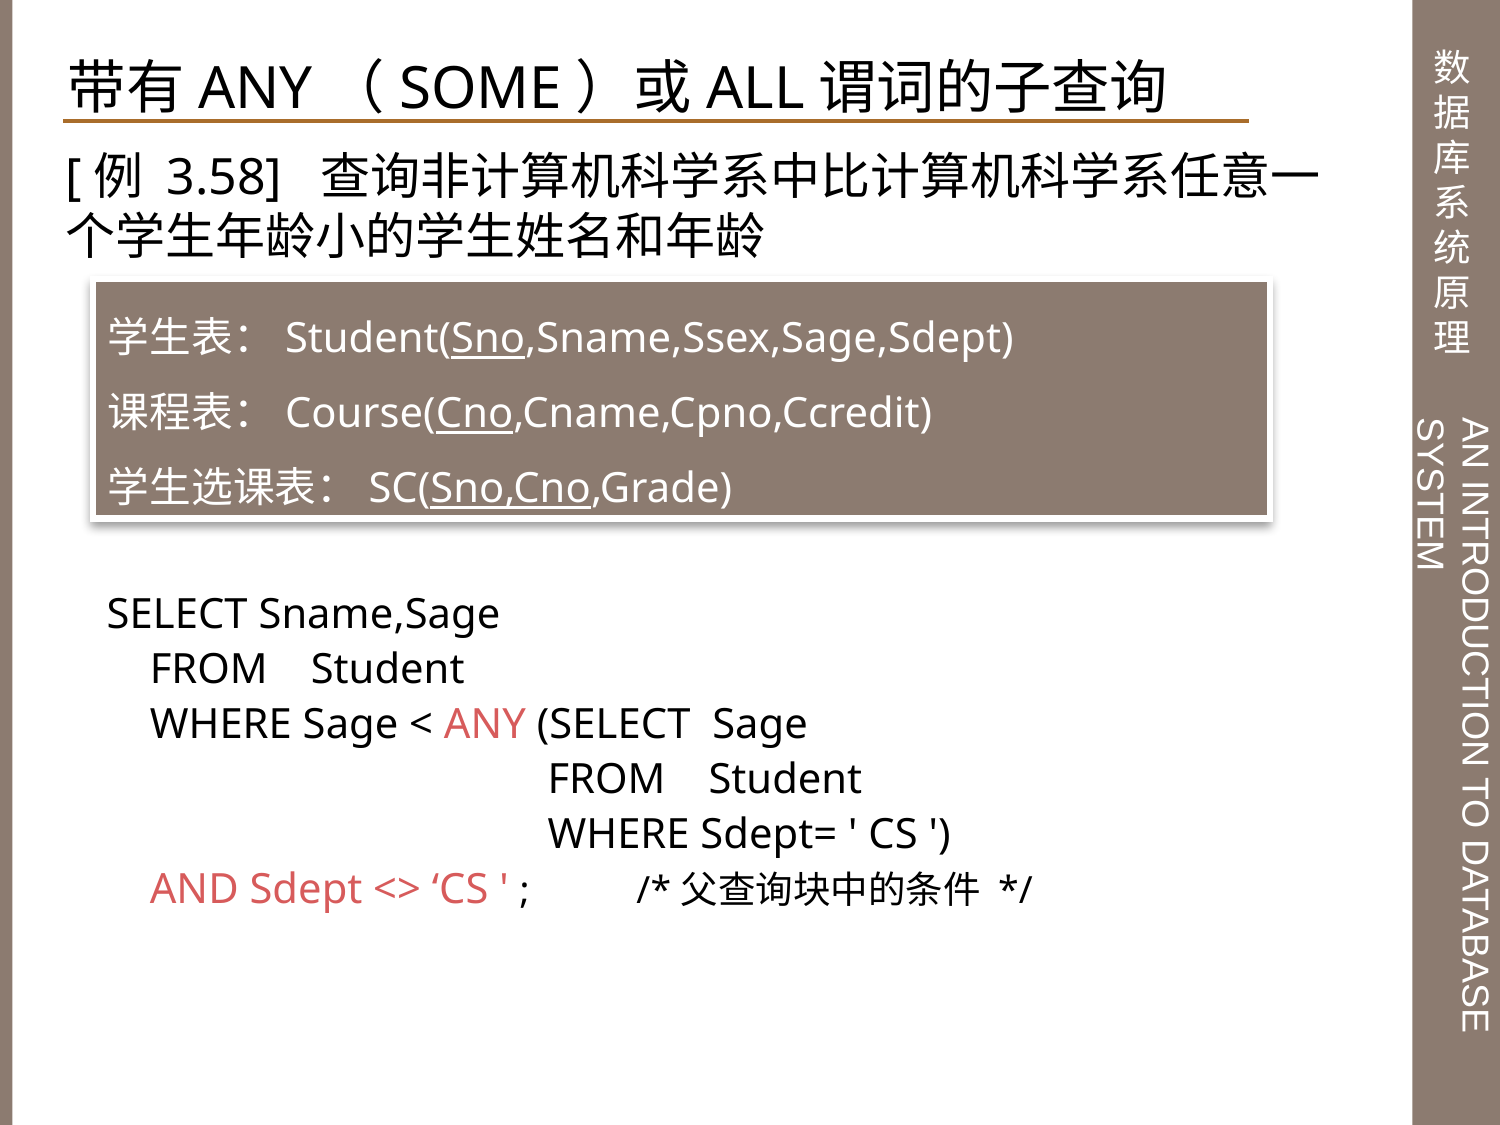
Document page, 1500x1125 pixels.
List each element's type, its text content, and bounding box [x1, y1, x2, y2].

text_box SELECT Sname,Sage FROM Student WHERE Sage < ANY (SELECT Sage FROM Student WHERE Sdept= ' CS ') AND Sdept <> ‘CS ' ; /*父查询块中的条件 */ [91, 574, 1312, 919]
text_box 学生表：Student(Sno,Sname,Ssex,Sage,Sdept) 课程表：Course(Cno,Cname,Cpno,Ccredit) 学生选课表：SC(Sno,Cno,Grade) [93, 278, 1270, 519]
list [例 3.58] 查询非计算机科学系中比计算机科学系任意一个学生年龄小的学生姓名和年龄 [50, 137, 1375, 315]
text_box 带有ANY（SOME）或ALL谓词的子查询 [53, 42, 1270, 123]
